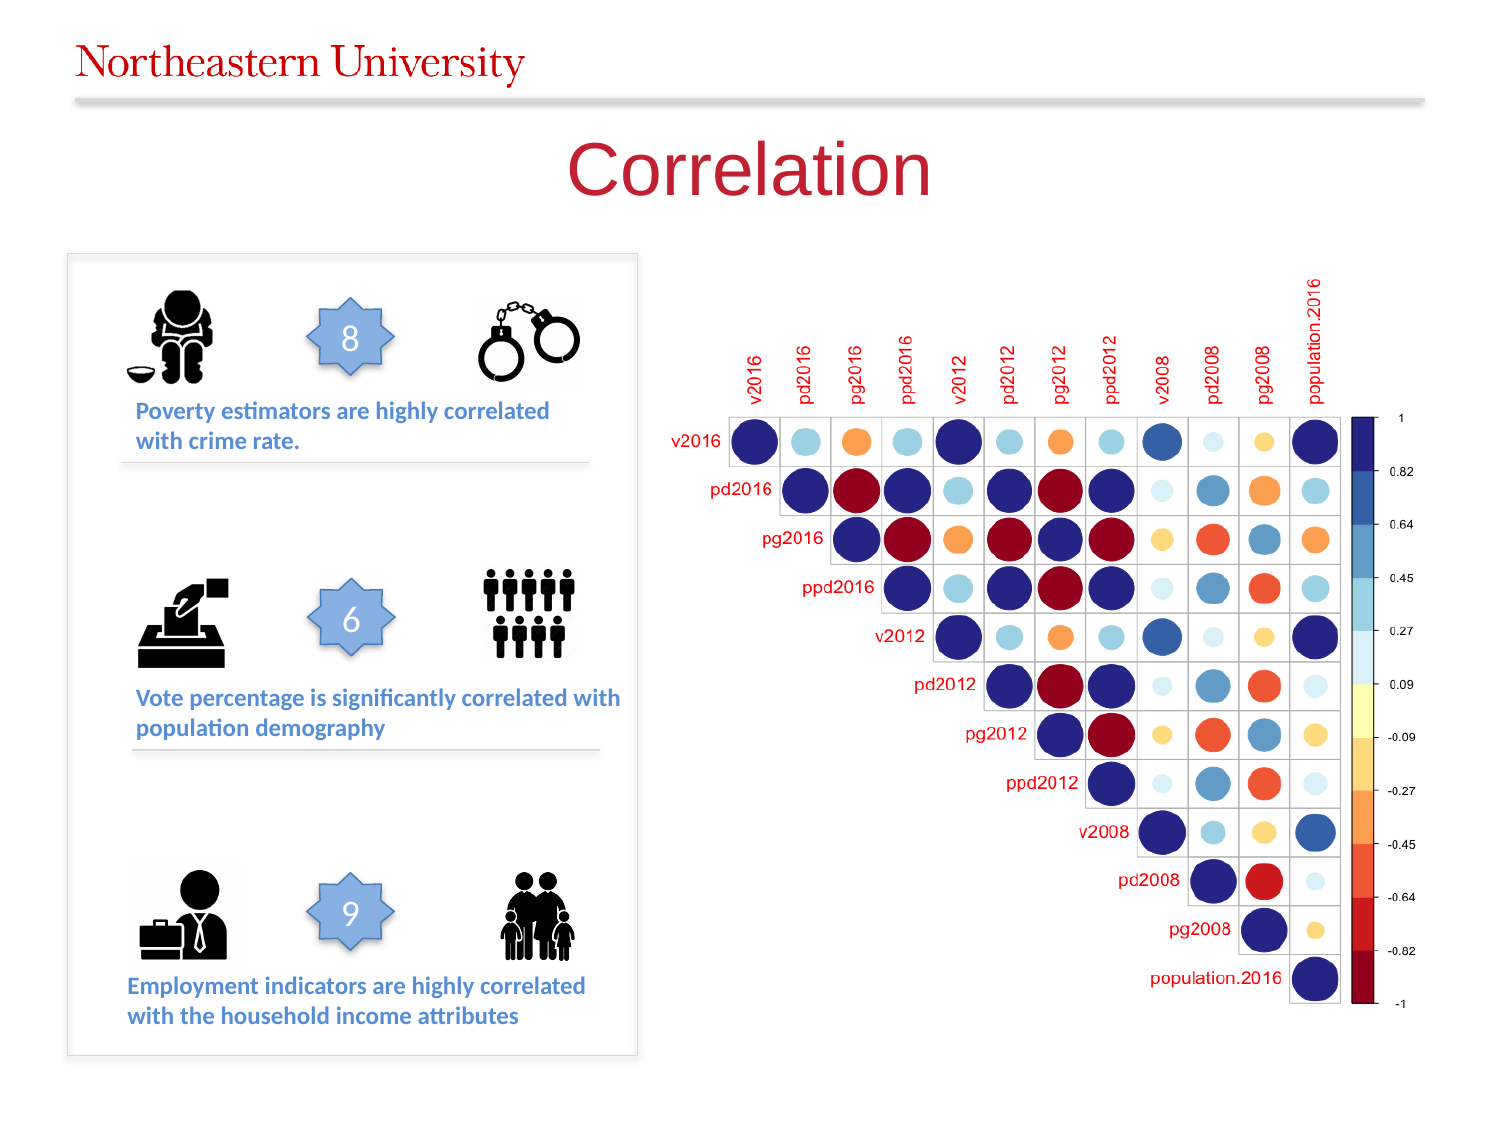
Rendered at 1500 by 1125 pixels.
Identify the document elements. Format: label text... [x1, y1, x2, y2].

text_box Employment indicators are highly correlated with the household income attributes [112, 962, 638, 1038]
title Correlation [75, 112, 1425, 238]
picture [493, 872, 582, 961]
text_box 6 [306, 577, 396, 657]
picture [659, 262, 1438, 1026]
text_box Vote percentage is significantly correlated with population demography [121, 674, 638, 749]
text_box Poverty estimators are highly correlated with crime rate. [121, 387, 600, 463]
picture [472, 297, 586, 386]
picture [75, 44, 525, 88]
picture [126, 556, 238, 696]
picture [126, 859, 242, 970]
picture [480, 565, 578, 662]
text_box 9 [305, 872, 395, 951]
text_box [67, 253, 638, 1056]
picture [115, 282, 224, 399]
text_box 8 [305, 297, 395, 376]
